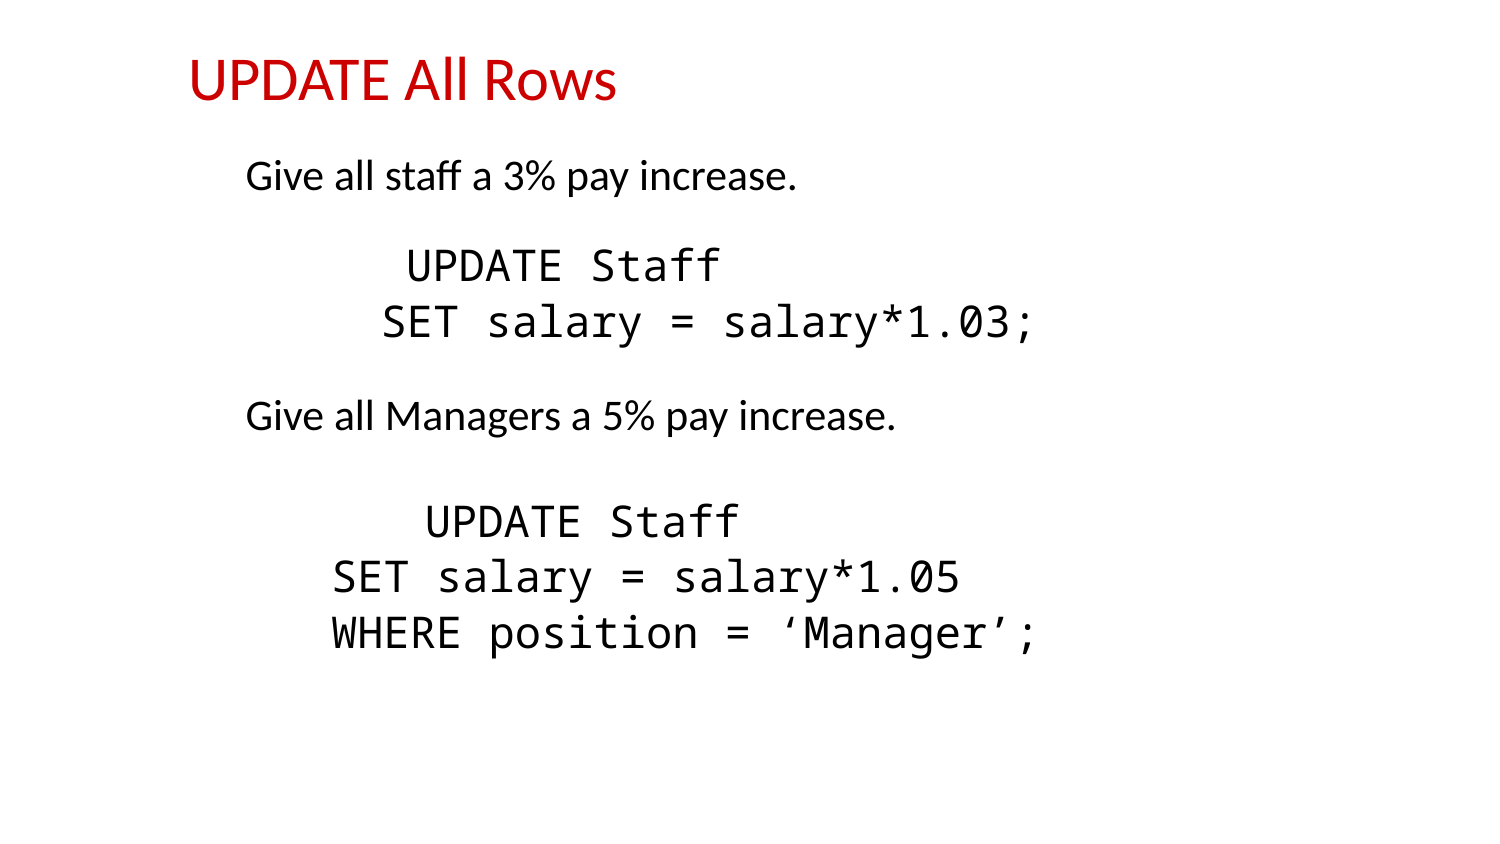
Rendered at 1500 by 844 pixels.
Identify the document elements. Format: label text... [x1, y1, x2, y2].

list Give all staff a 3% pay increase. UPDATE Staff SET salary = salary*1.03; Give all Managers a 5% pay increase. UPDATE Staff SET salary = salary*1.05 WHERE position = ‘Manager’; [234, 147, 1209, 734]
title UPDATE All Rows [177, 45, 1209, 114]
